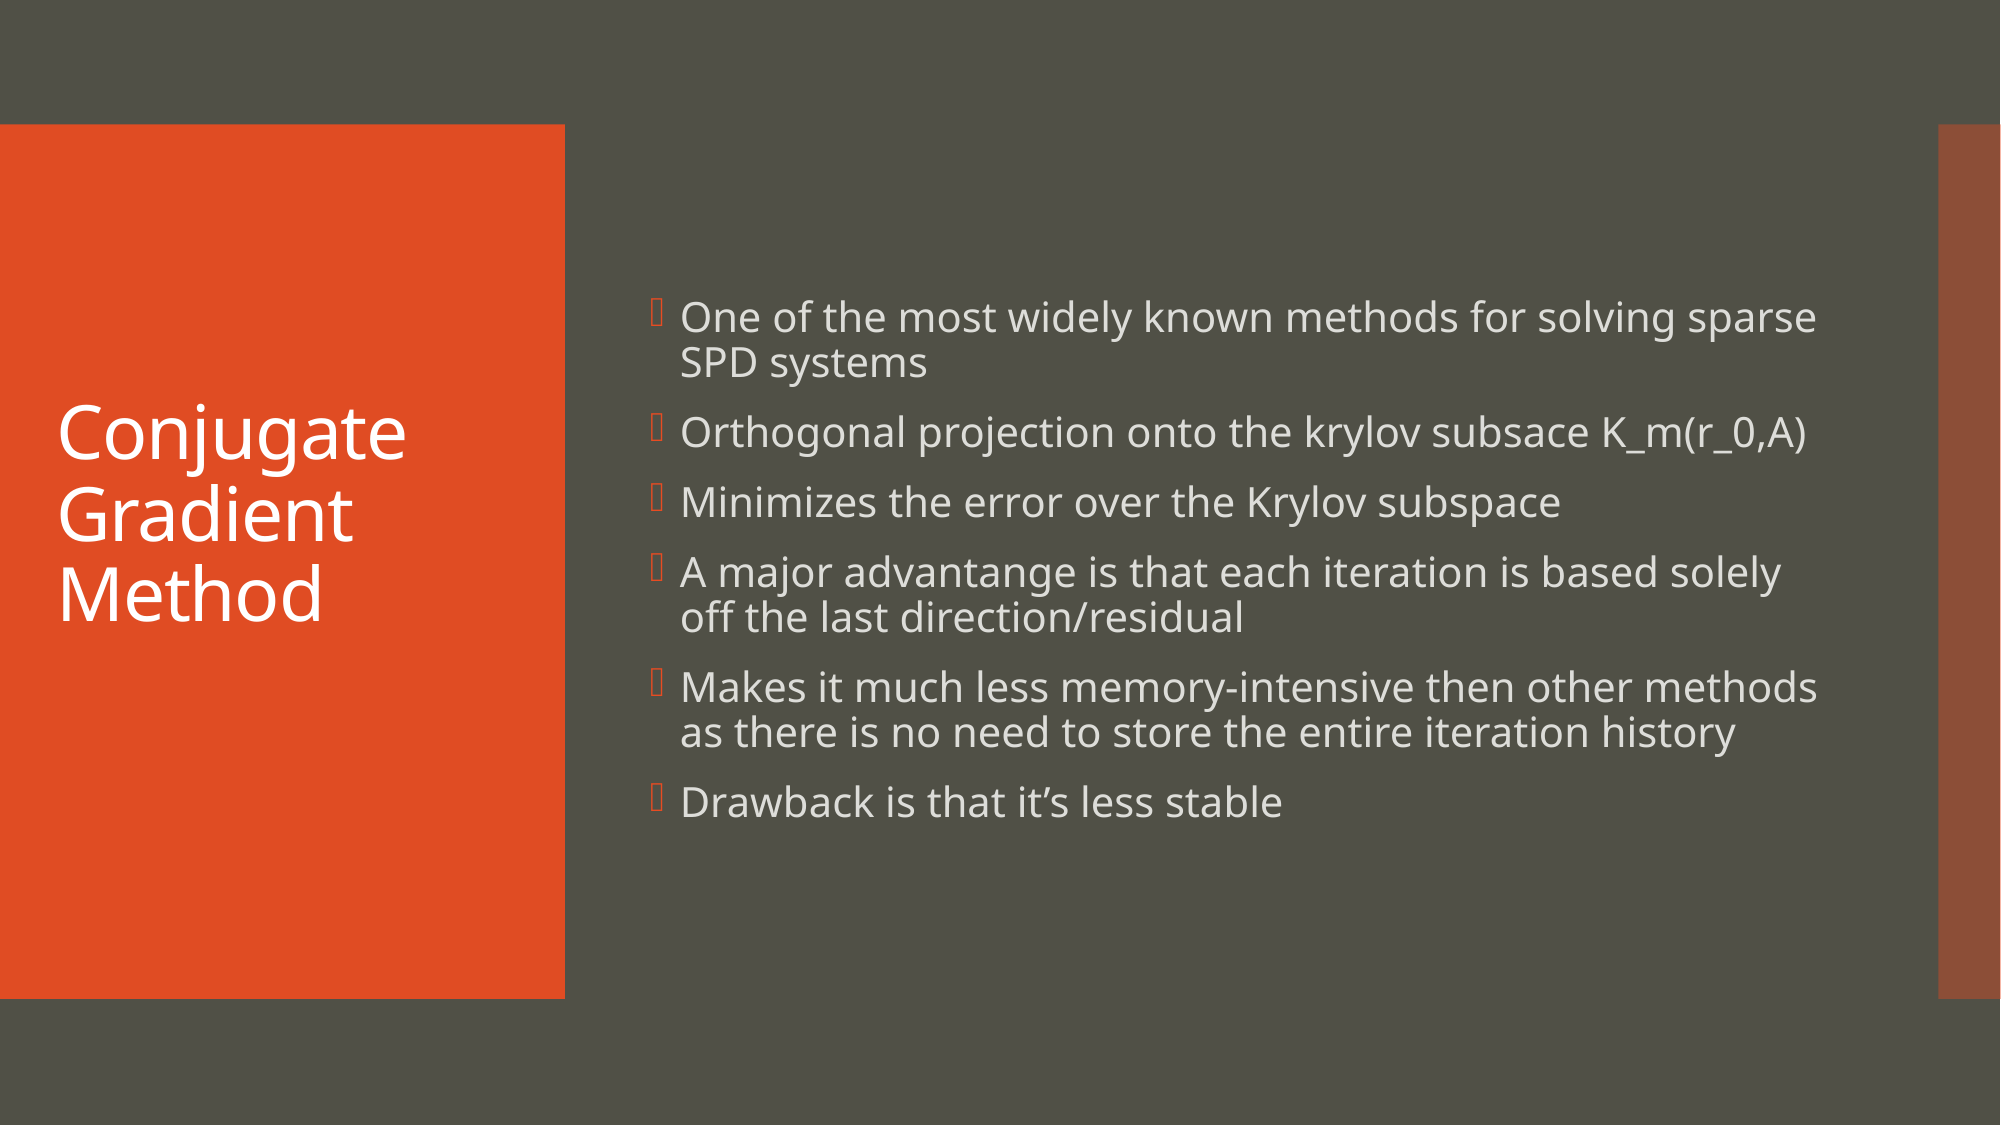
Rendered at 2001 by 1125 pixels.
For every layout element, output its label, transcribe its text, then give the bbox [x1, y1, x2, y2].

title Conjugate Gradient Method [41, 184, 525, 940]
list One of the most widely known methods for solving sparse SPD systems Orthogonal projection onto the krylov subsace K_m(r_0,A) Minimizes the error over the Krylov subspace A major advantange is that each iteration is based solely off the last direction/residual Makes it much less memory-intensive then other methods as there is no need to store the entire iteration history Drawback is that it’s less stable [634, 141, 1835, 982]
